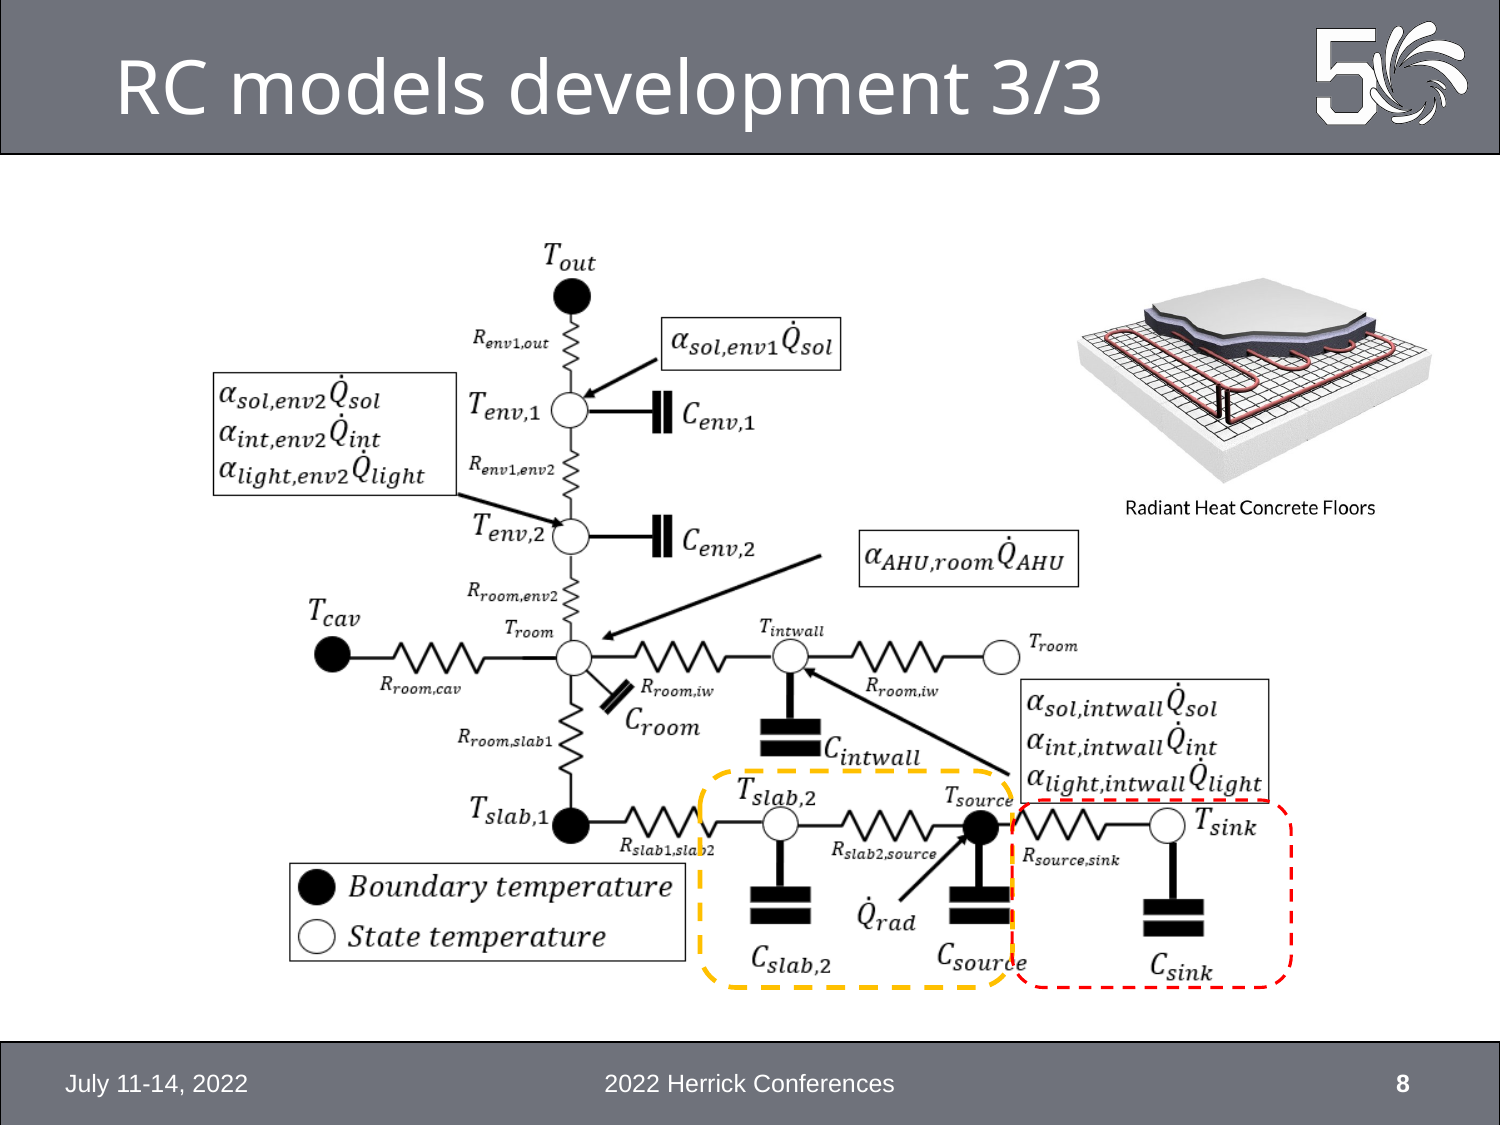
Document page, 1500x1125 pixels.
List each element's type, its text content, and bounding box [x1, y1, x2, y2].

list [208, 237, 1292, 988]
title RC models development 3/3 [99, 24, 1397, 138]
footer 2022 Herrick Conferences [512, 1052, 988, 1113]
picture [1049, 261, 1451, 529]
slide_number 8 [1074, 1052, 1425, 1113]
picture [1311, 0, 1473, 154]
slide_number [50, 1052, 400, 1113]
